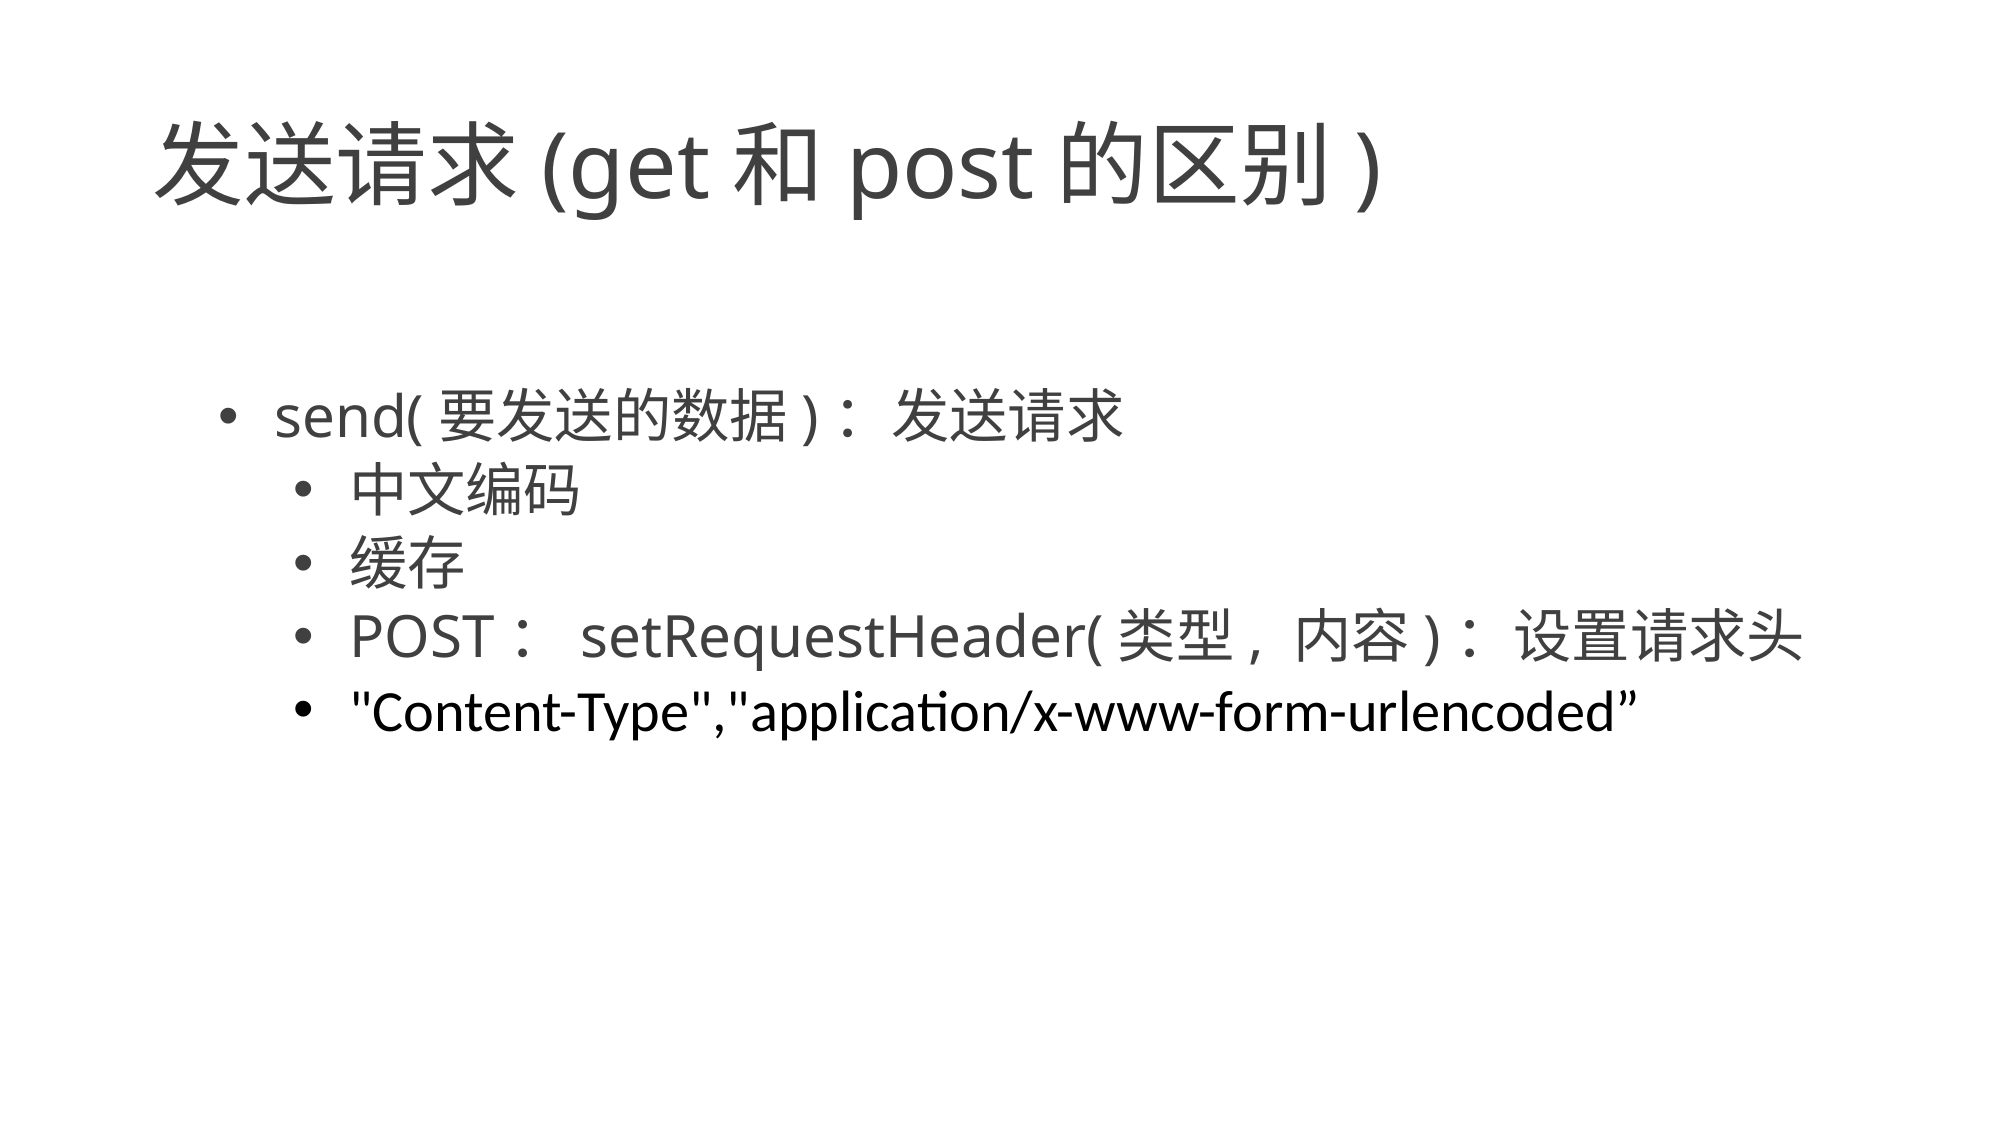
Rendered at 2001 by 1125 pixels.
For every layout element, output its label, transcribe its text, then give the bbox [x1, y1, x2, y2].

list send(要发送的数据)：发送请求 中文编码 缓存 POST：setRequestHeader(类型, 内容)：设置请求头 "Content-Type","application/x-www-form-urlencoded” [137, 299, 1863, 1014]
title 发送请求(get和post的区别) [137, 59, 1863, 278]
